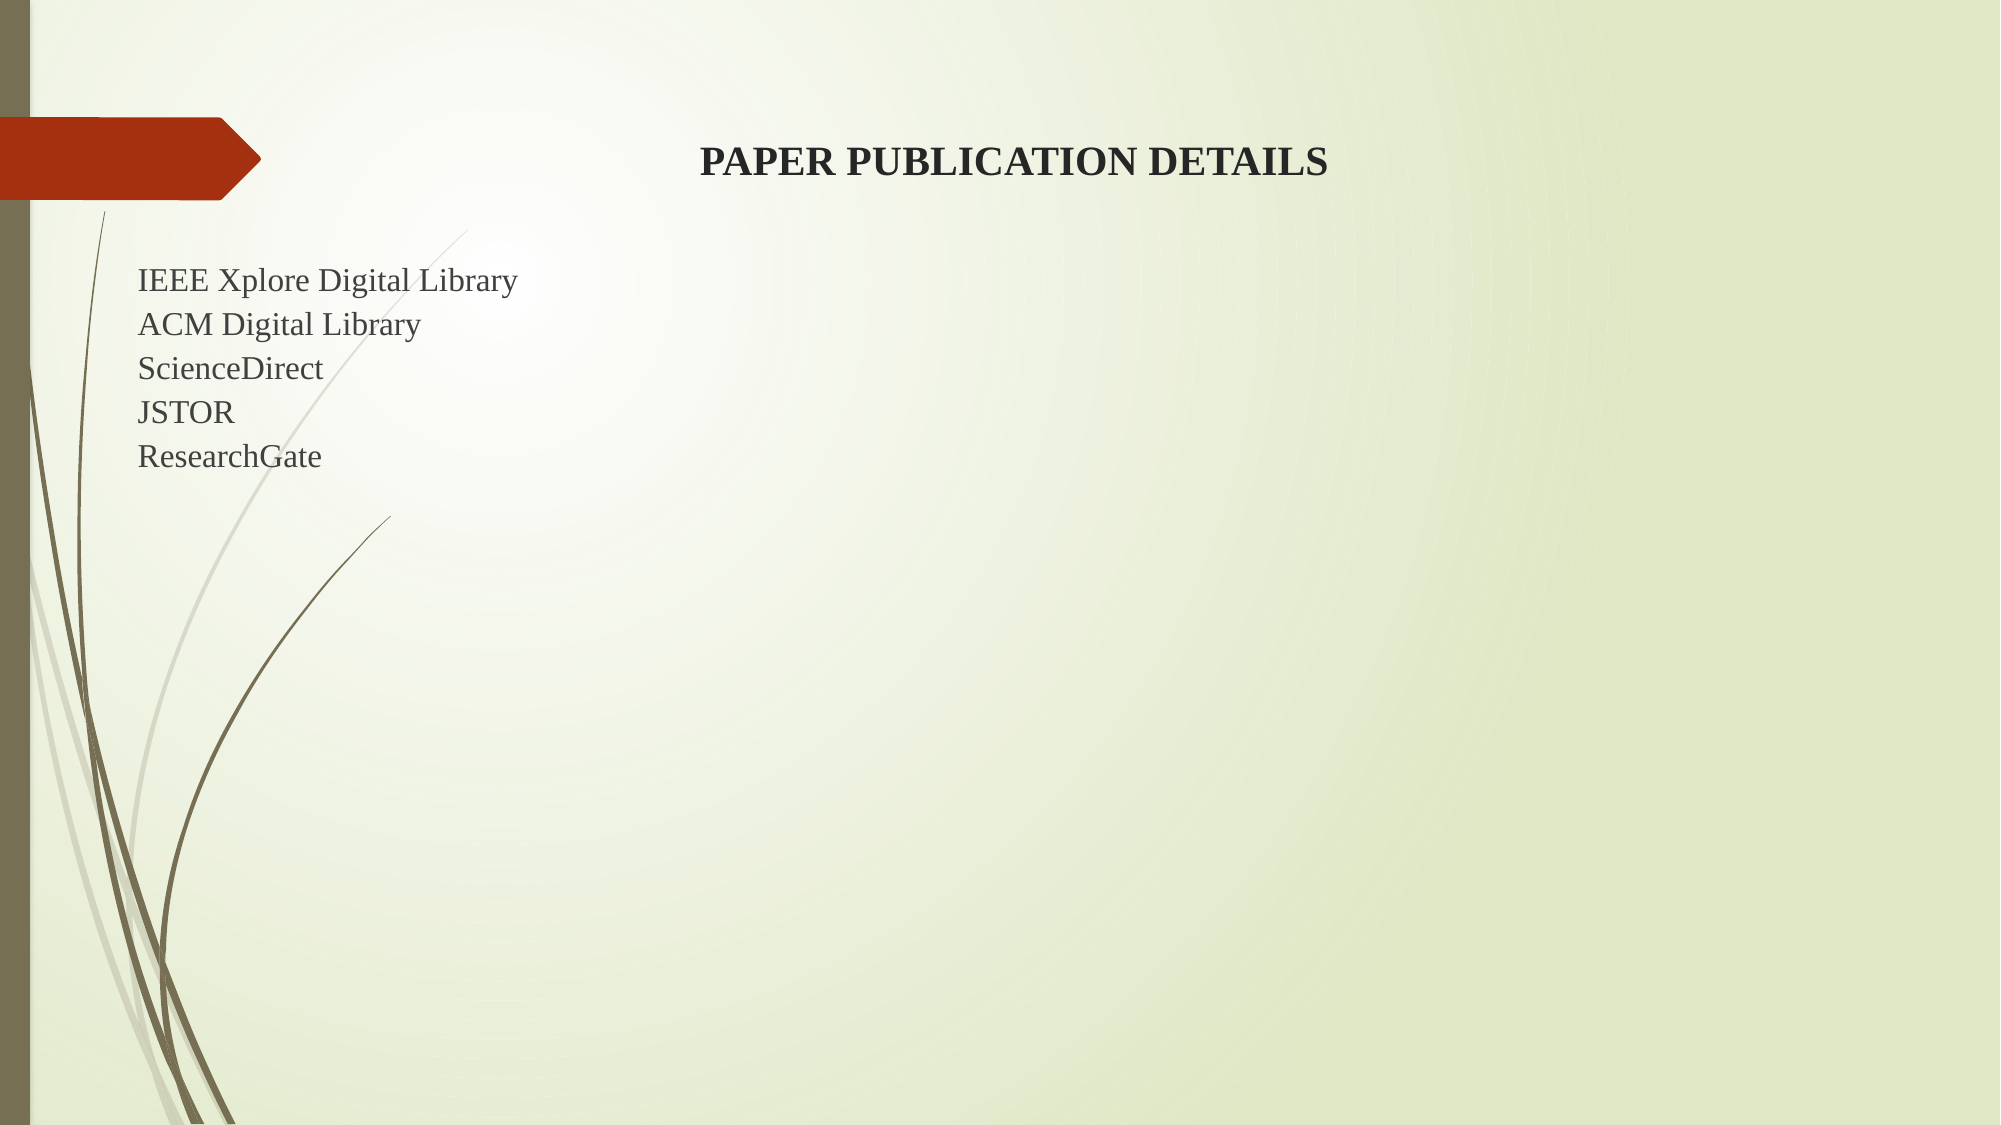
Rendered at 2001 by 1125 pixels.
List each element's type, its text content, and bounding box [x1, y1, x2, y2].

list IEEE Xplore Digital Library ACM Digital Library ScienceDirect JSTOR ResearchGate [106, 247, 1802, 936]
title PAPER PUBLICATION DETAILS [106, 131, 1923, 248]
